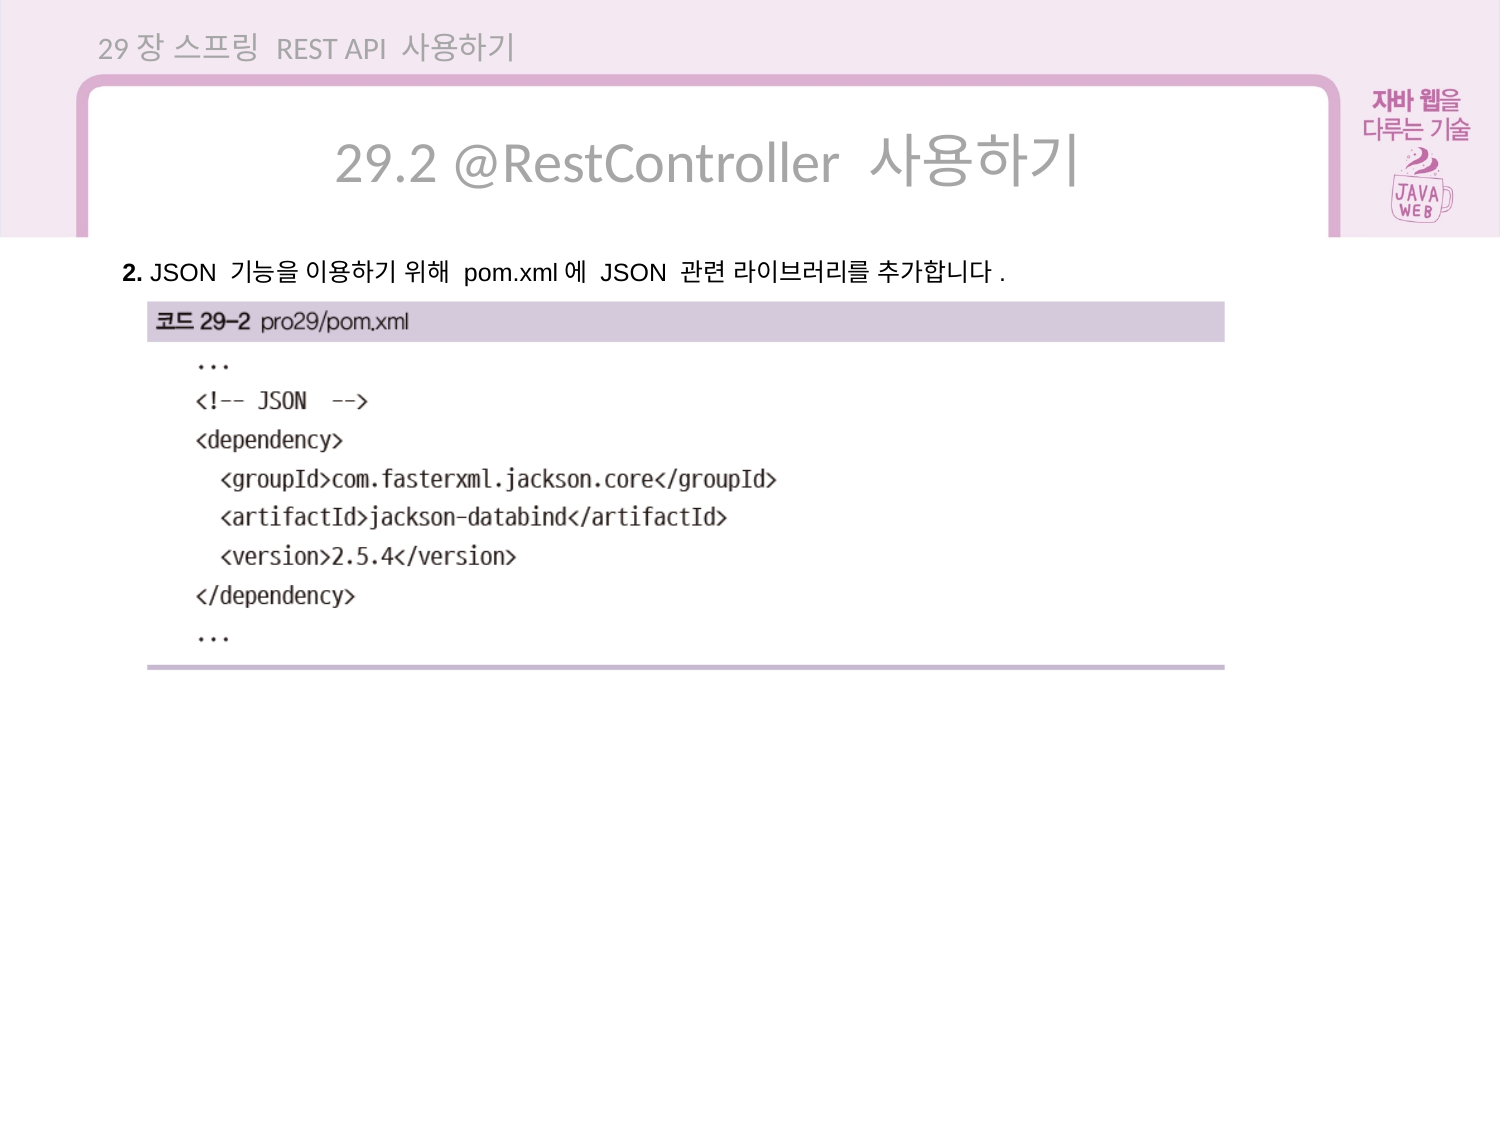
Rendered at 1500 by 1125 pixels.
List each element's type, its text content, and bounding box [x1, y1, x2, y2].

text_box 29.2 @RestController 사용하기 [96, 117, 1321, 202]
text_box 29장 스프링 REST API 사용하기 [82, 0, 1133, 74]
text_box 2. JSON 기능을 이용하기 위해 pom.xml에 JSON 관련 라이브러리를 추가합니다. [107, 249, 1357, 295]
picture [0, 0, 1500, 1125]
